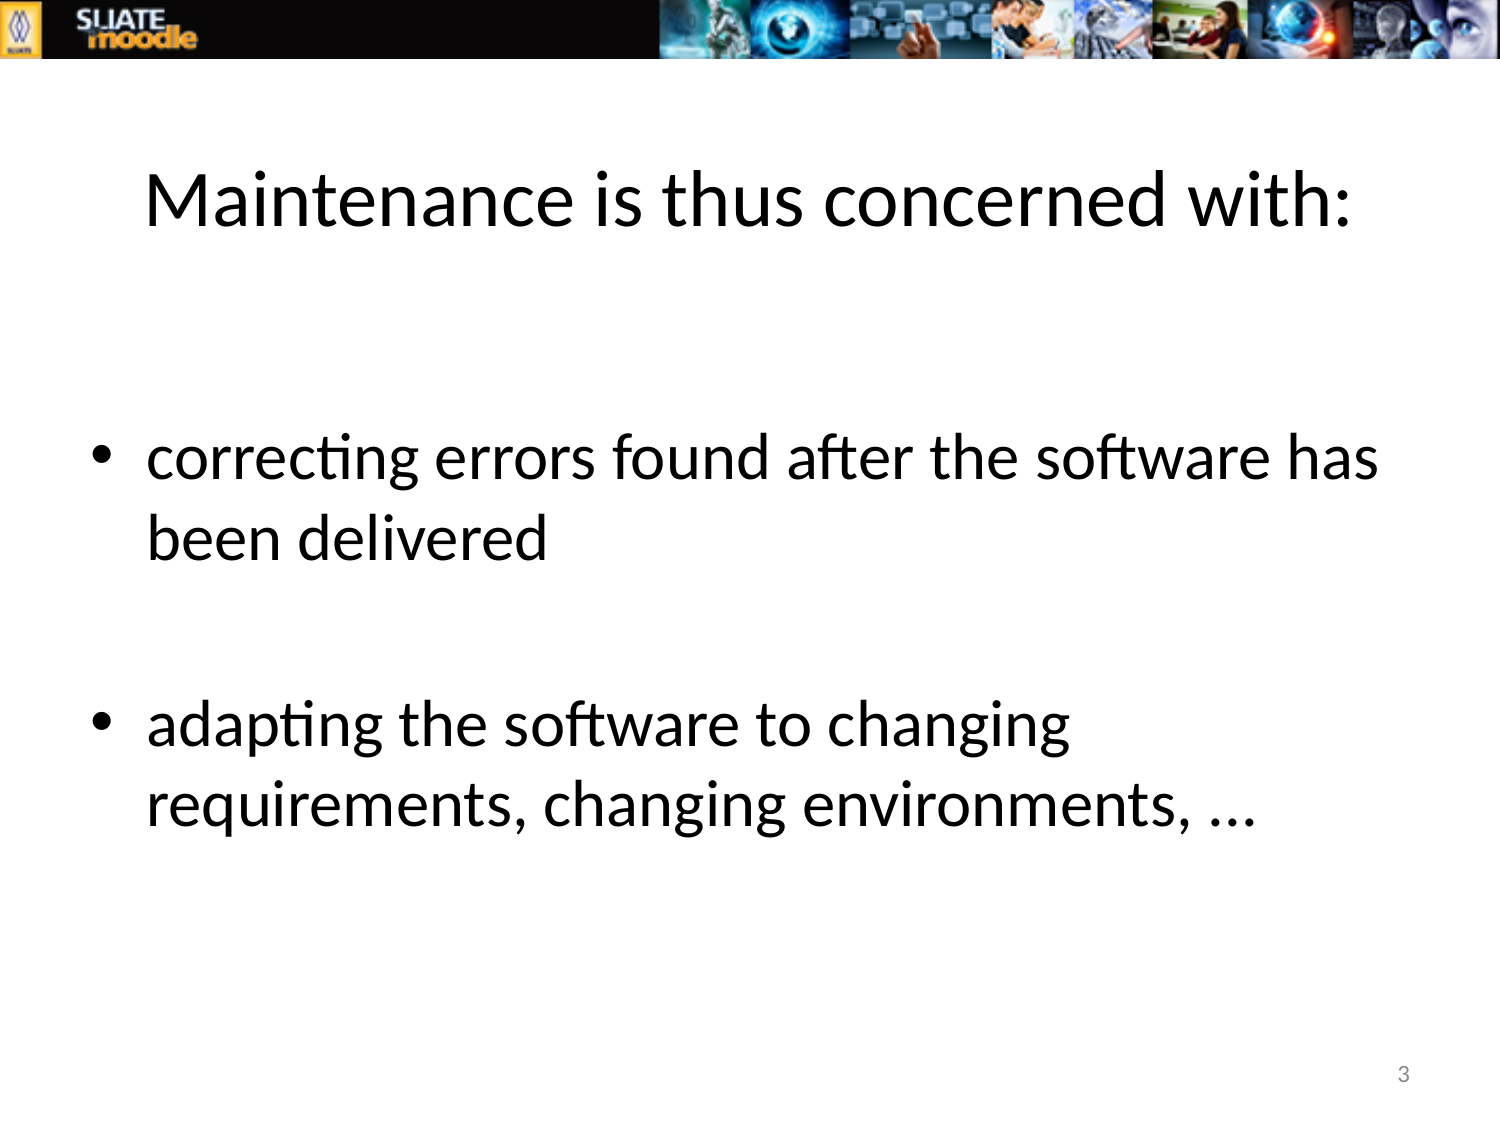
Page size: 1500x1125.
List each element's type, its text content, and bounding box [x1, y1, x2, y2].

slide_number 3 [1074, 1042, 1425, 1103]
list correcting errors found after the software has been delivered adapting the software to changing requirements, changing environments, ... [75, 312, 1425, 1005]
title Maintenance is thus concerned with: [75, 99, 1425, 288]
picture [0, 0, 1500, 59]
